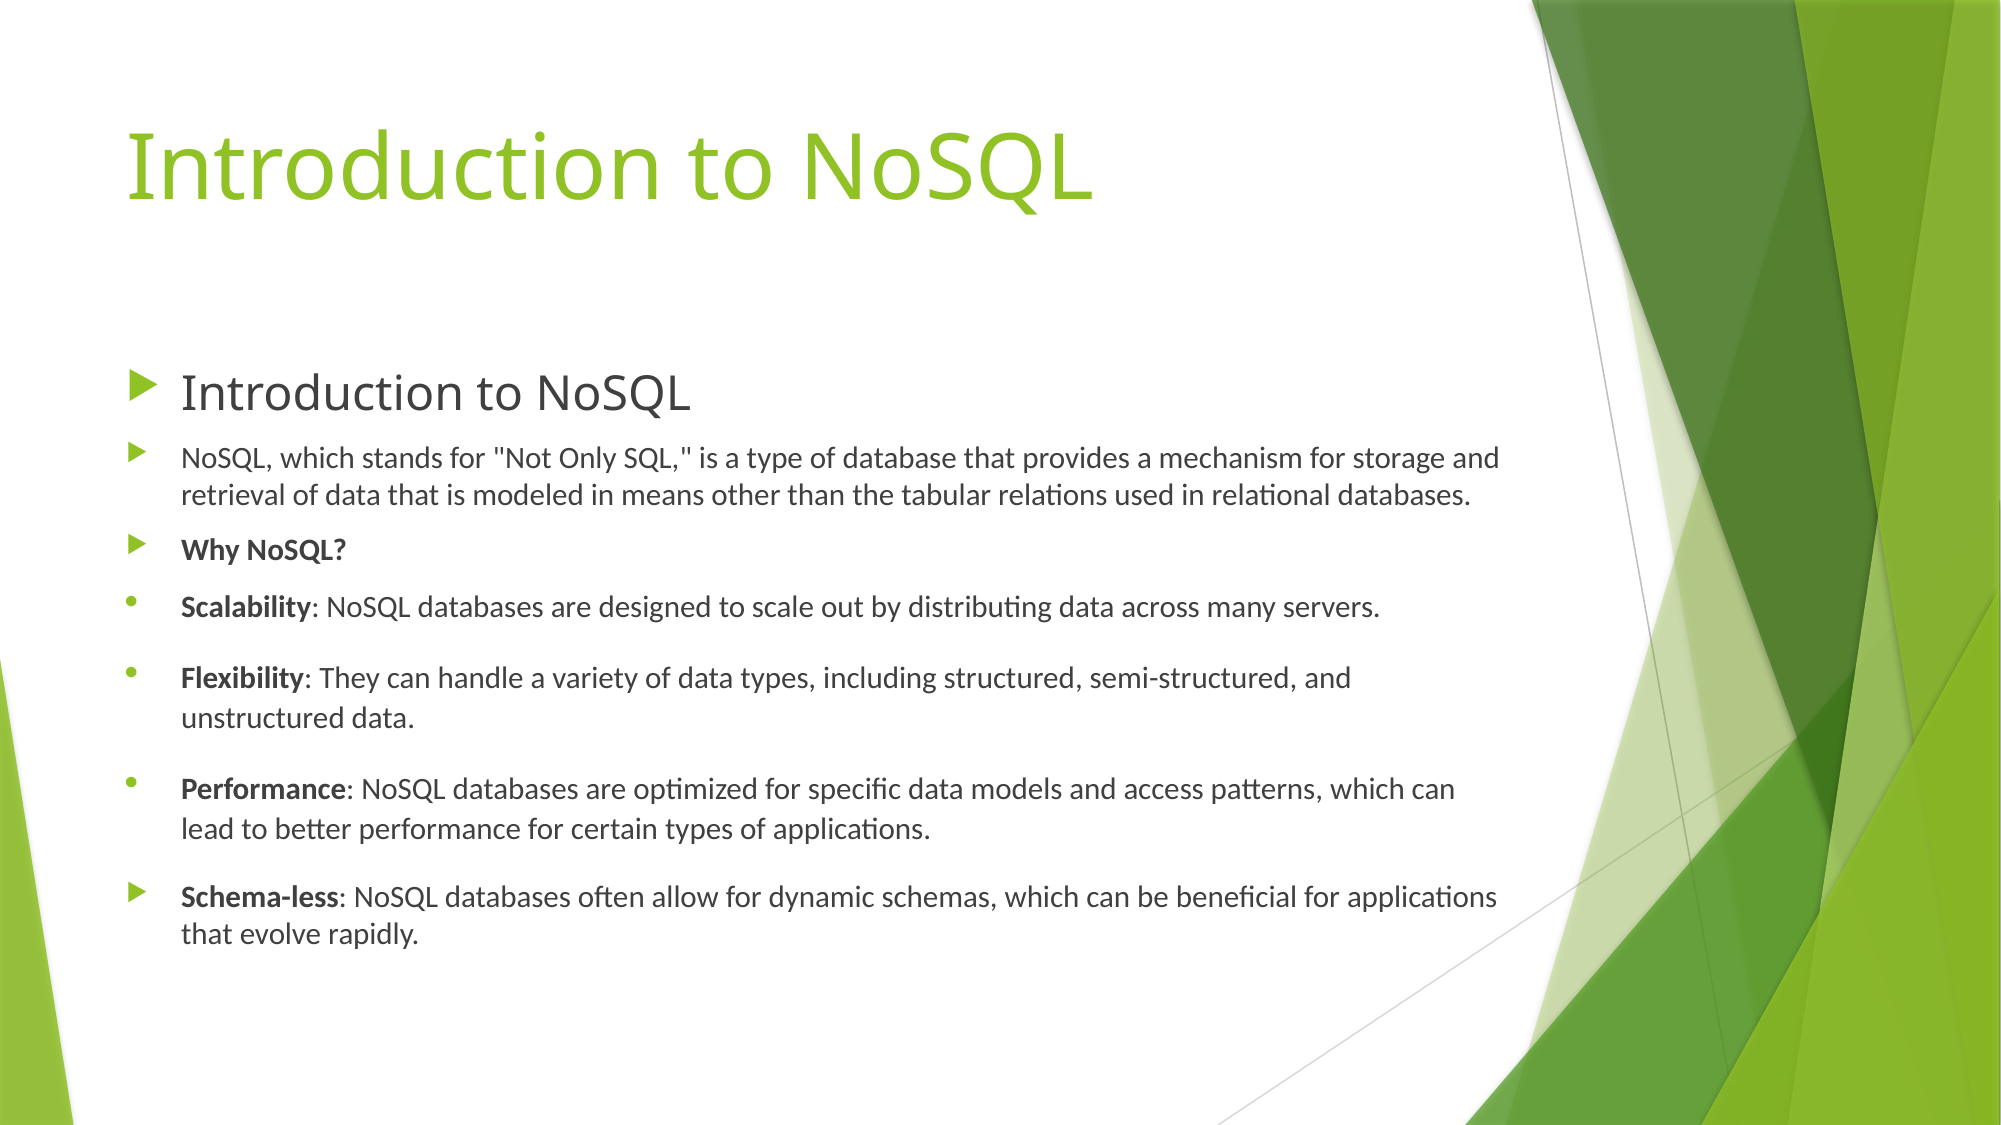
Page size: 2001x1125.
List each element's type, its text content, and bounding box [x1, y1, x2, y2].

title Introduction to NoSQL [111, 99, 1522, 317]
list Introduction to NoSQL NoSQL, which stands for "Not Only SQL," is a type of database that provides a mechanism for storage and retrieval of data that is modeled in means other than the tabular relations used in relational databases. Why NoSQL? Scalability: NoSQL databases are designed to scale out by distributing data across many servers. Flexibility: They can handle a variety of data types, including structured, semi-structured, and unstructured data. Performance: NoSQL databases are optimized for specific data models and access patterns, which can lead to better performance for certain types of applications. Schema-less: NoSQL databases often allow for dynamic schemas, which can be beneficial for applications that evolve rapidly. [111, 354, 1522, 992]
